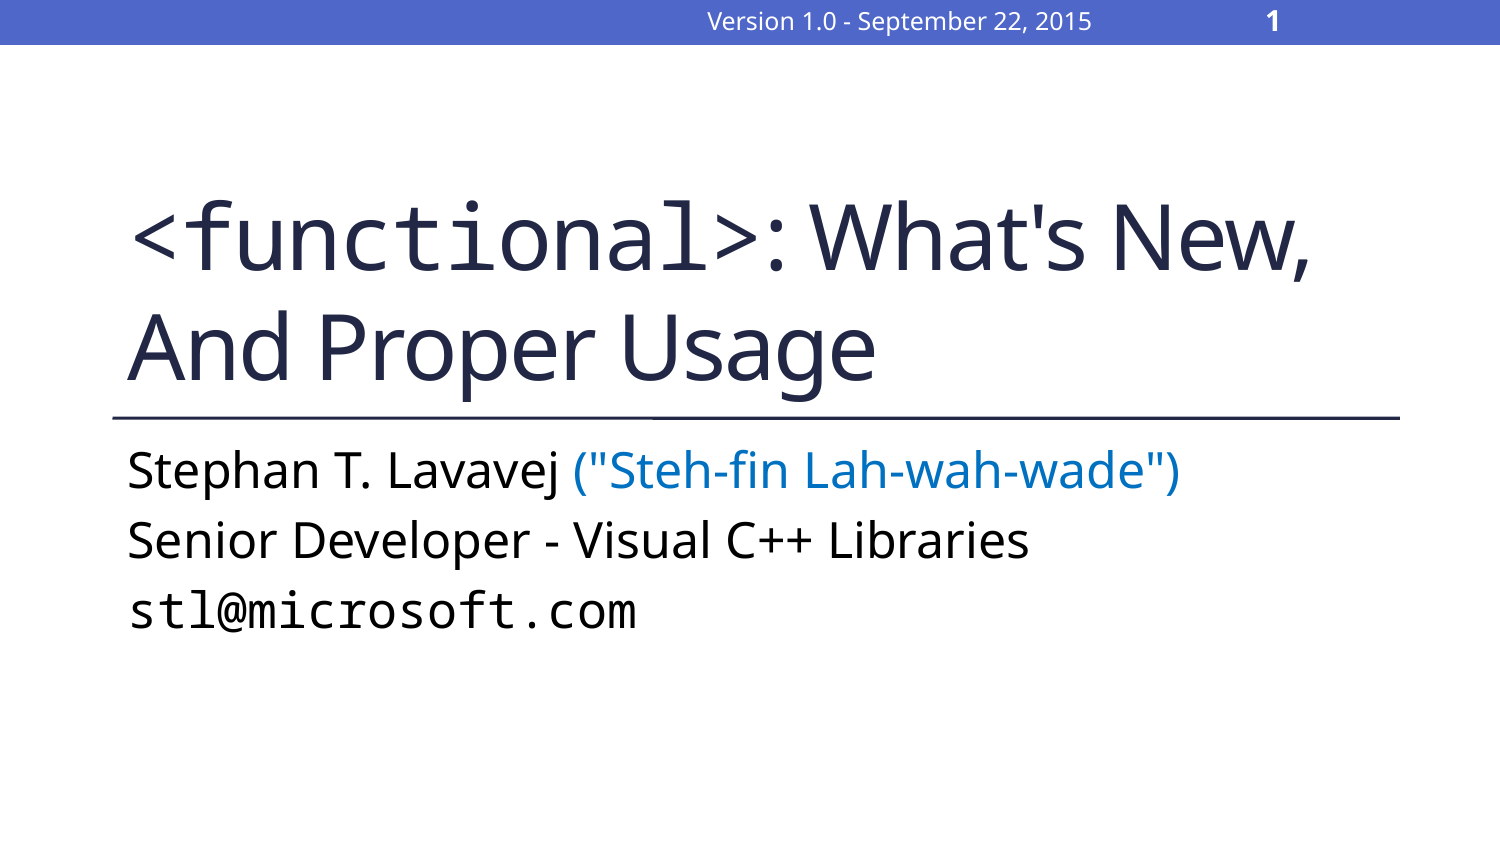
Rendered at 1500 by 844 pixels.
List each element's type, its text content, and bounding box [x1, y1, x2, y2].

subtitle Stephan T. Lavavej ("Steh-fin Lah-wah-wade") Senior Developer - Visual C++ Libraries stl@microsoft.com [112, 431, 1400, 647]
footer Version 1.0 - September 22, 2015 [562, 2, 1238, 43]
slide_number 1 [1250, 2, 1425, 43]
title <functional>: What's New, And Proper Usage [112, 168, 1400, 406]
